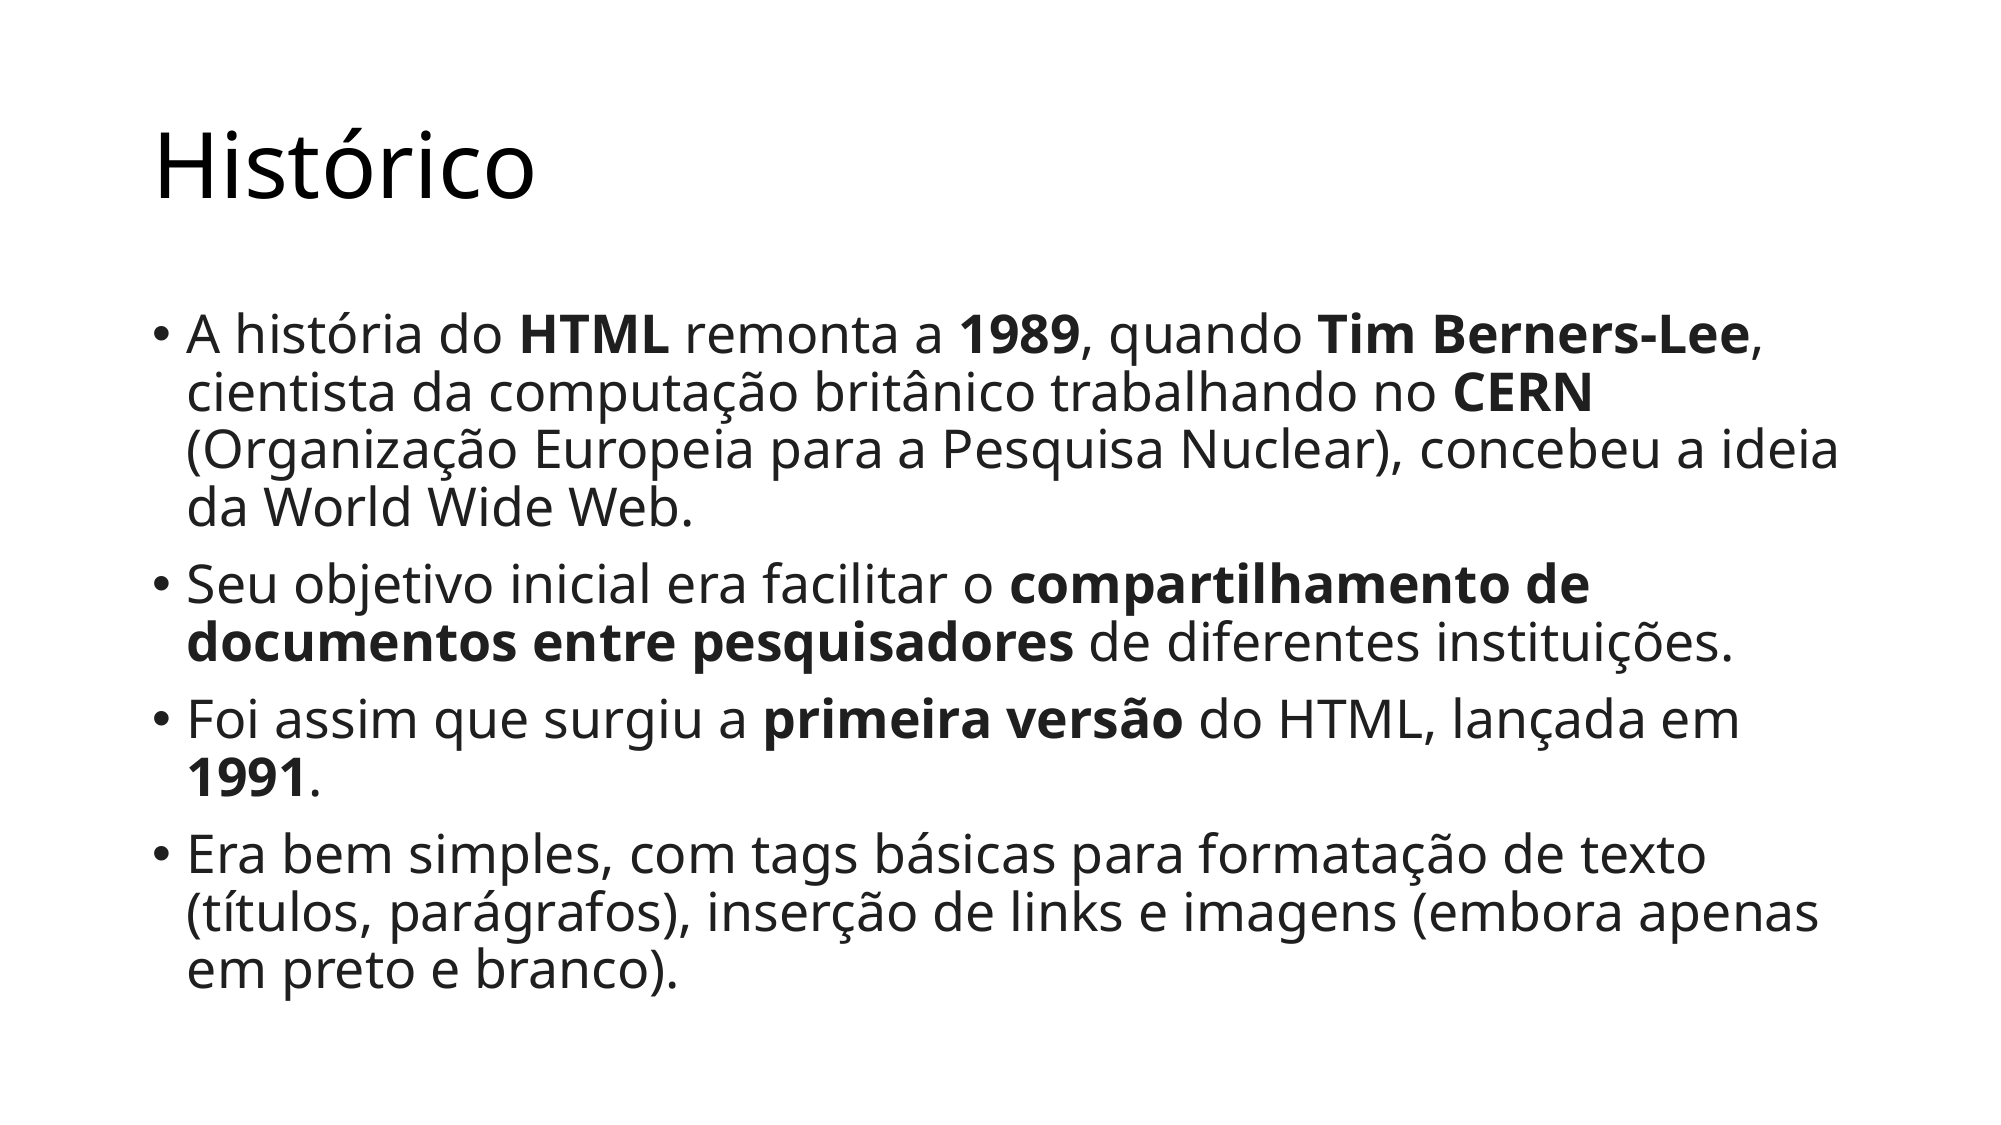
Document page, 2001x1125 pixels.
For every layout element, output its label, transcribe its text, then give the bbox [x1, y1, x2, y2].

list A história do HTML remonta a 1989, quando Tim Berners-Lee, cientista da computação britânico trabalhando no CERN (Organização Europeia para a Pesquisa Nuclear), concebeu a ideia da World Wide Web. Seu objetivo inicial era facilitar o compartilhamento de documentos entre pesquisadores de diferentes instituições. Foi assim que surgiu a primeira versão do HTML, lançada em 1991. Era bem simples, com tags básicas para formatação de texto (títulos, parágrafos), inserção de links e imagens (embora apenas em preto e branco). [137, 299, 1863, 1014]
title Histórico [137, 59, 1863, 278]
